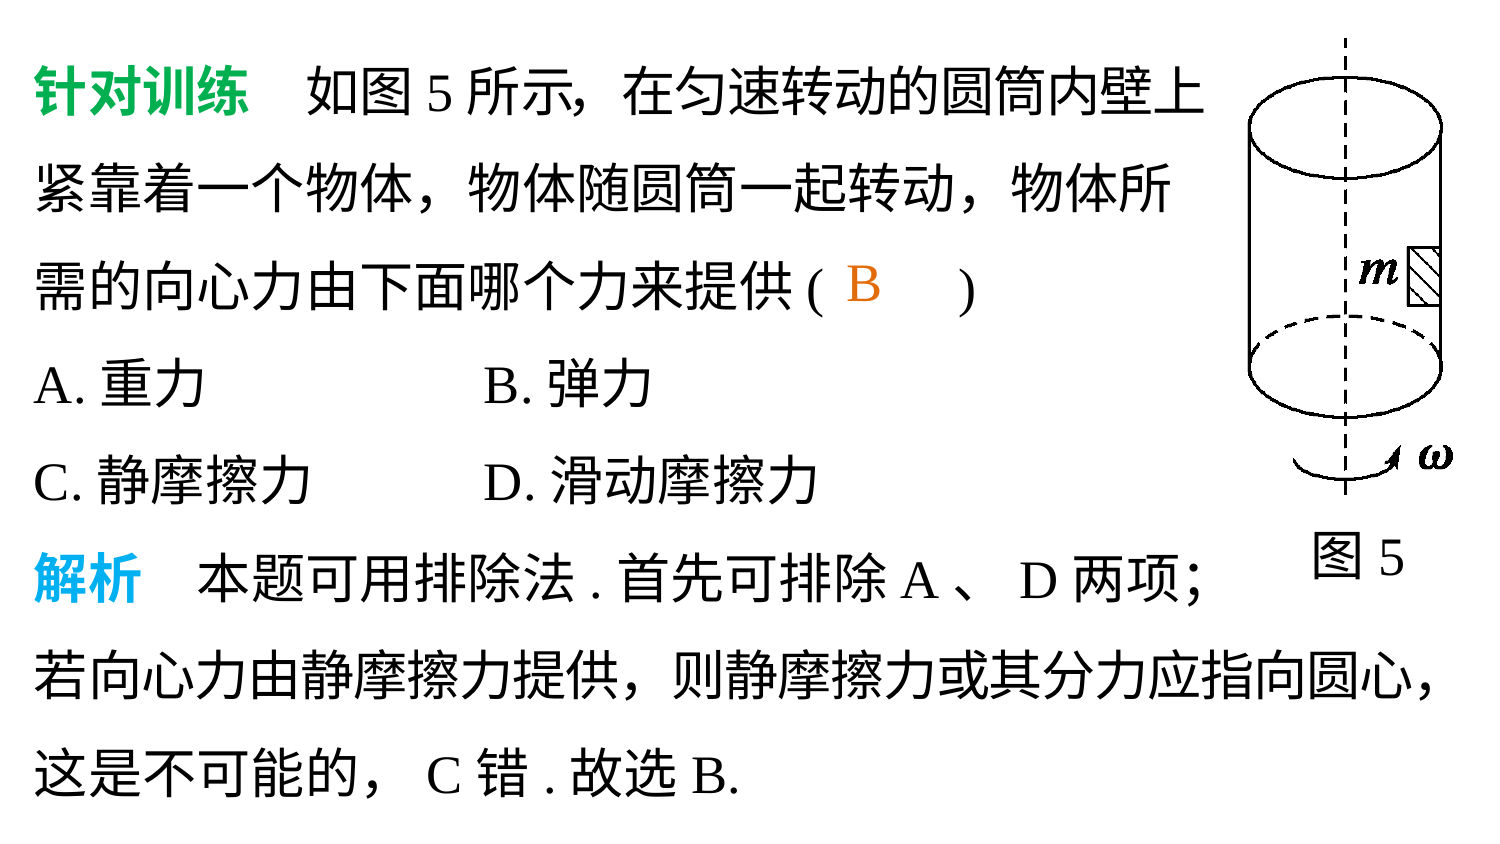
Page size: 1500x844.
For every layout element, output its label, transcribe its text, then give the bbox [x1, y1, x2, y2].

text_box 针对训练 如图5所示，在匀速转动的圆筒内壁上 紧靠着一个物体，物体随圆筒一起转动，物体所 需的向心力由下面哪个力来提供( ) A.重力 B.弹力 C.静摩擦力 D.滑动摩擦力 解析 本题可用排除法.首先可排除A、D两项； 若向心力由静摩擦力提供，则静摩擦力或其分力应指向圆心，这是不可能的，C错.故选B. [19, 17, 1482, 812]
text_box B [831, 239, 898, 320]
picture [1217, 31, 1481, 501]
text_box 图5 [1296, 513, 1421, 594]
